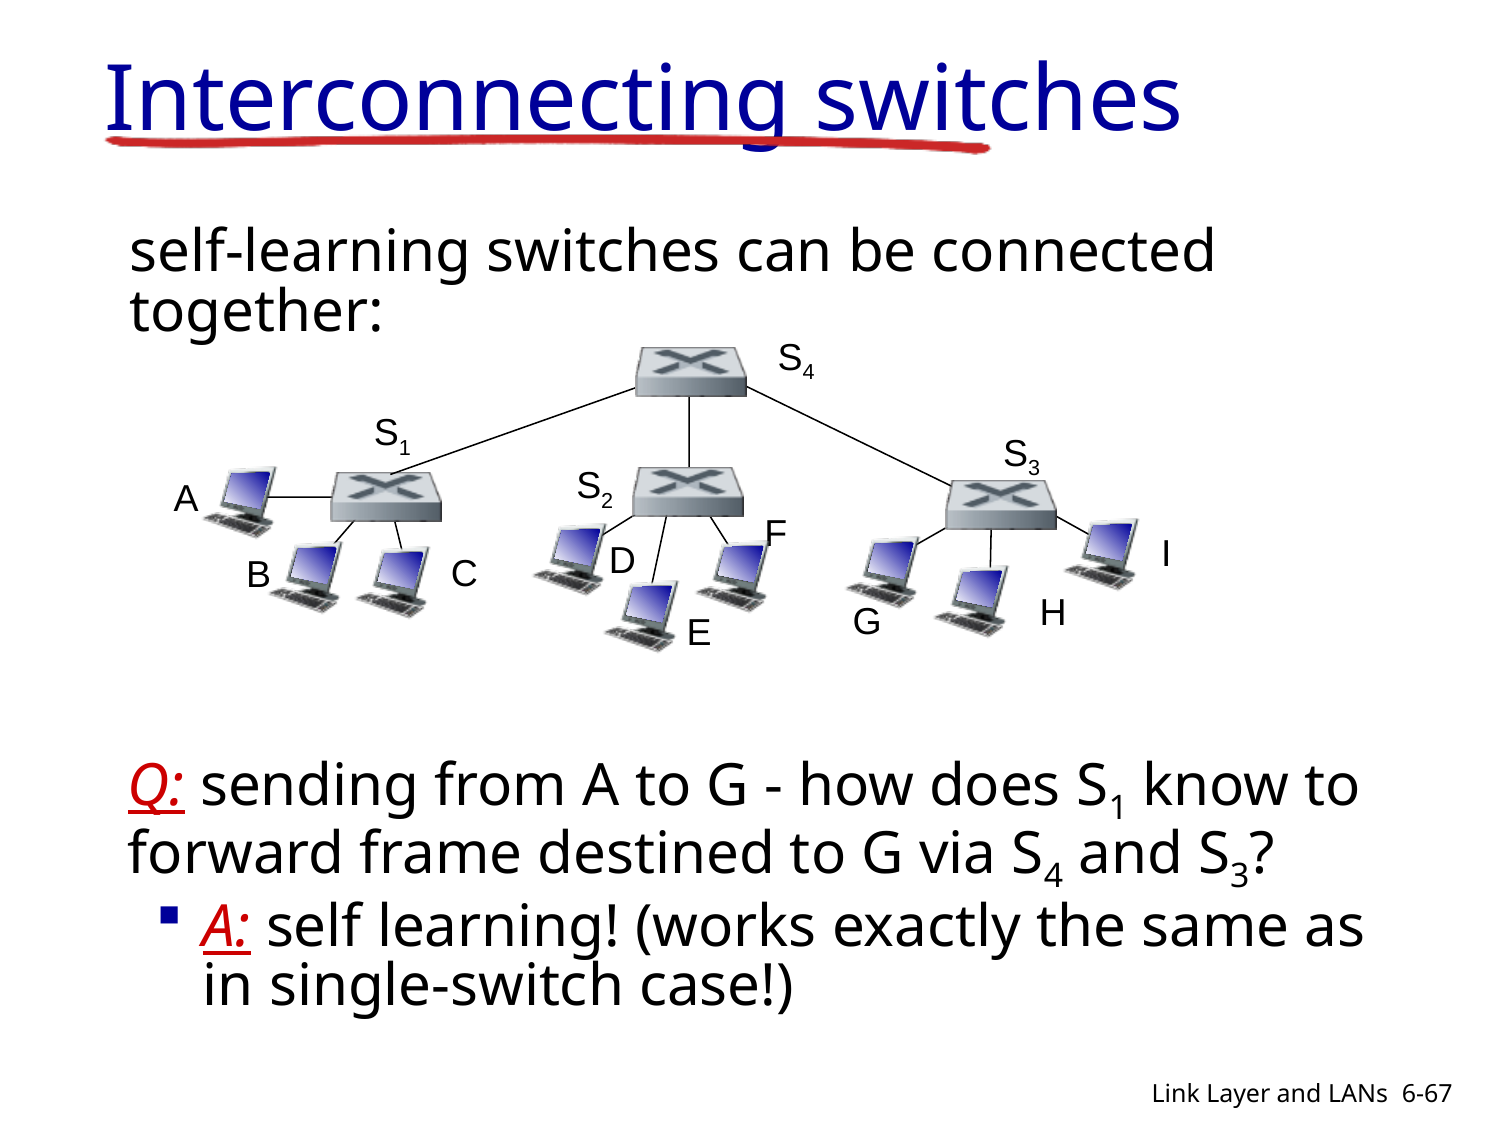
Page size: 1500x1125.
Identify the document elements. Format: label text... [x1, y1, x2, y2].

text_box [390, 325, 1188, 662]
slide_number 6-67 [1387, 1069, 1478, 1115]
title Interconnecting switches [89, 0, 1365, 188]
list self-learning switches can be connected together: [114, 216, 1408, 329]
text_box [156, 400, 385, 625]
picture [100, 130, 1001, 160]
footer Link Layer and LANs [1045, 1069, 1404, 1110]
text_box Q: sending from A to G - how does S1 know to forward frame destined to G via S4 and S3? A: self learning! (works exactly the same as in single-switch case!) [113, 744, 1407, 1019]
